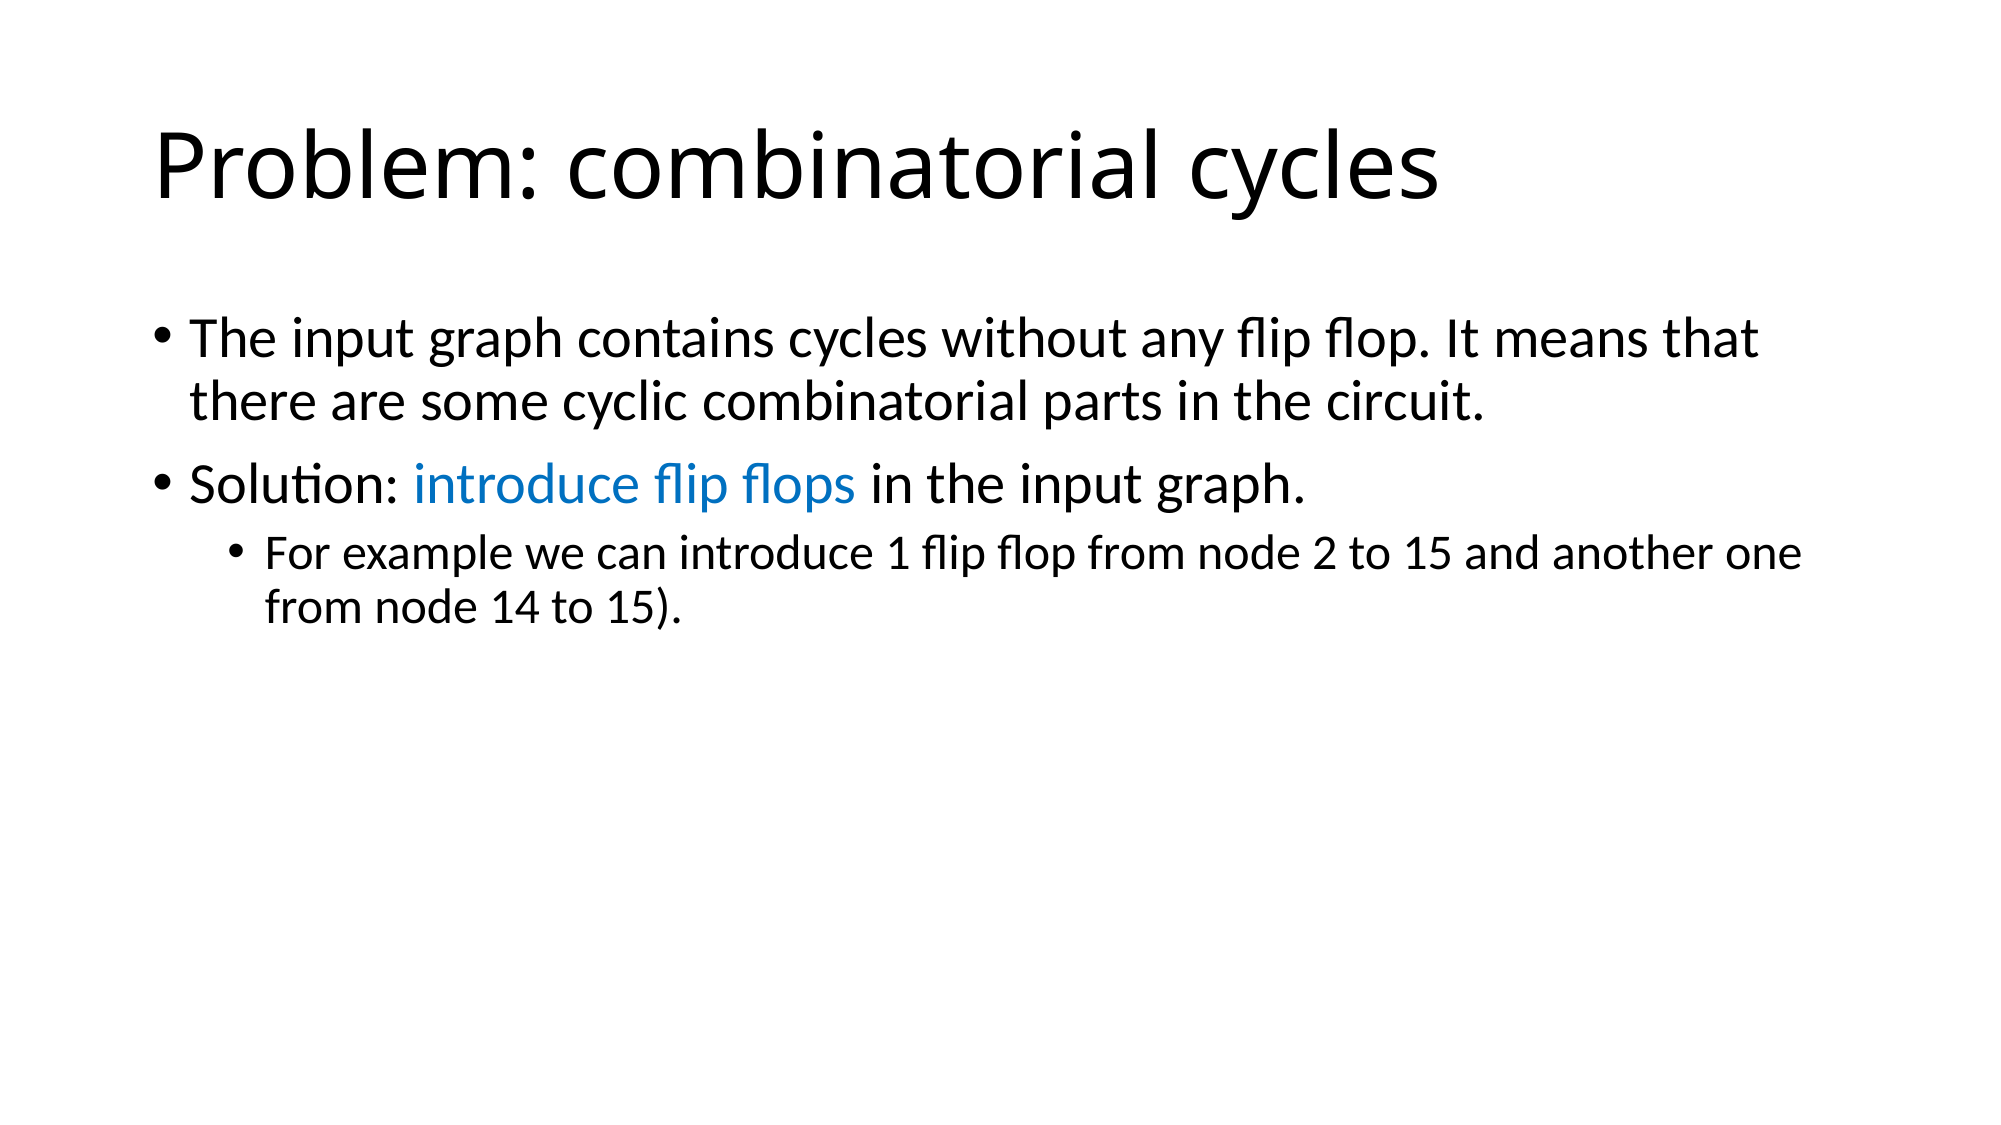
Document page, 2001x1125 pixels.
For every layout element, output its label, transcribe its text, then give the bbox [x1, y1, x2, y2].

title Problem: combinatorial cycles [137, 59, 1863, 278]
list The input graph contains cycles without any flip flop. It means that there are some cyclic combinatorial parts in the circuit. Solution: introduce flip flops in the input graph. For example we can introduce 1 flip flop from node 2 to 15 and another one from node 14 to 15). [137, 299, 1863, 1014]
